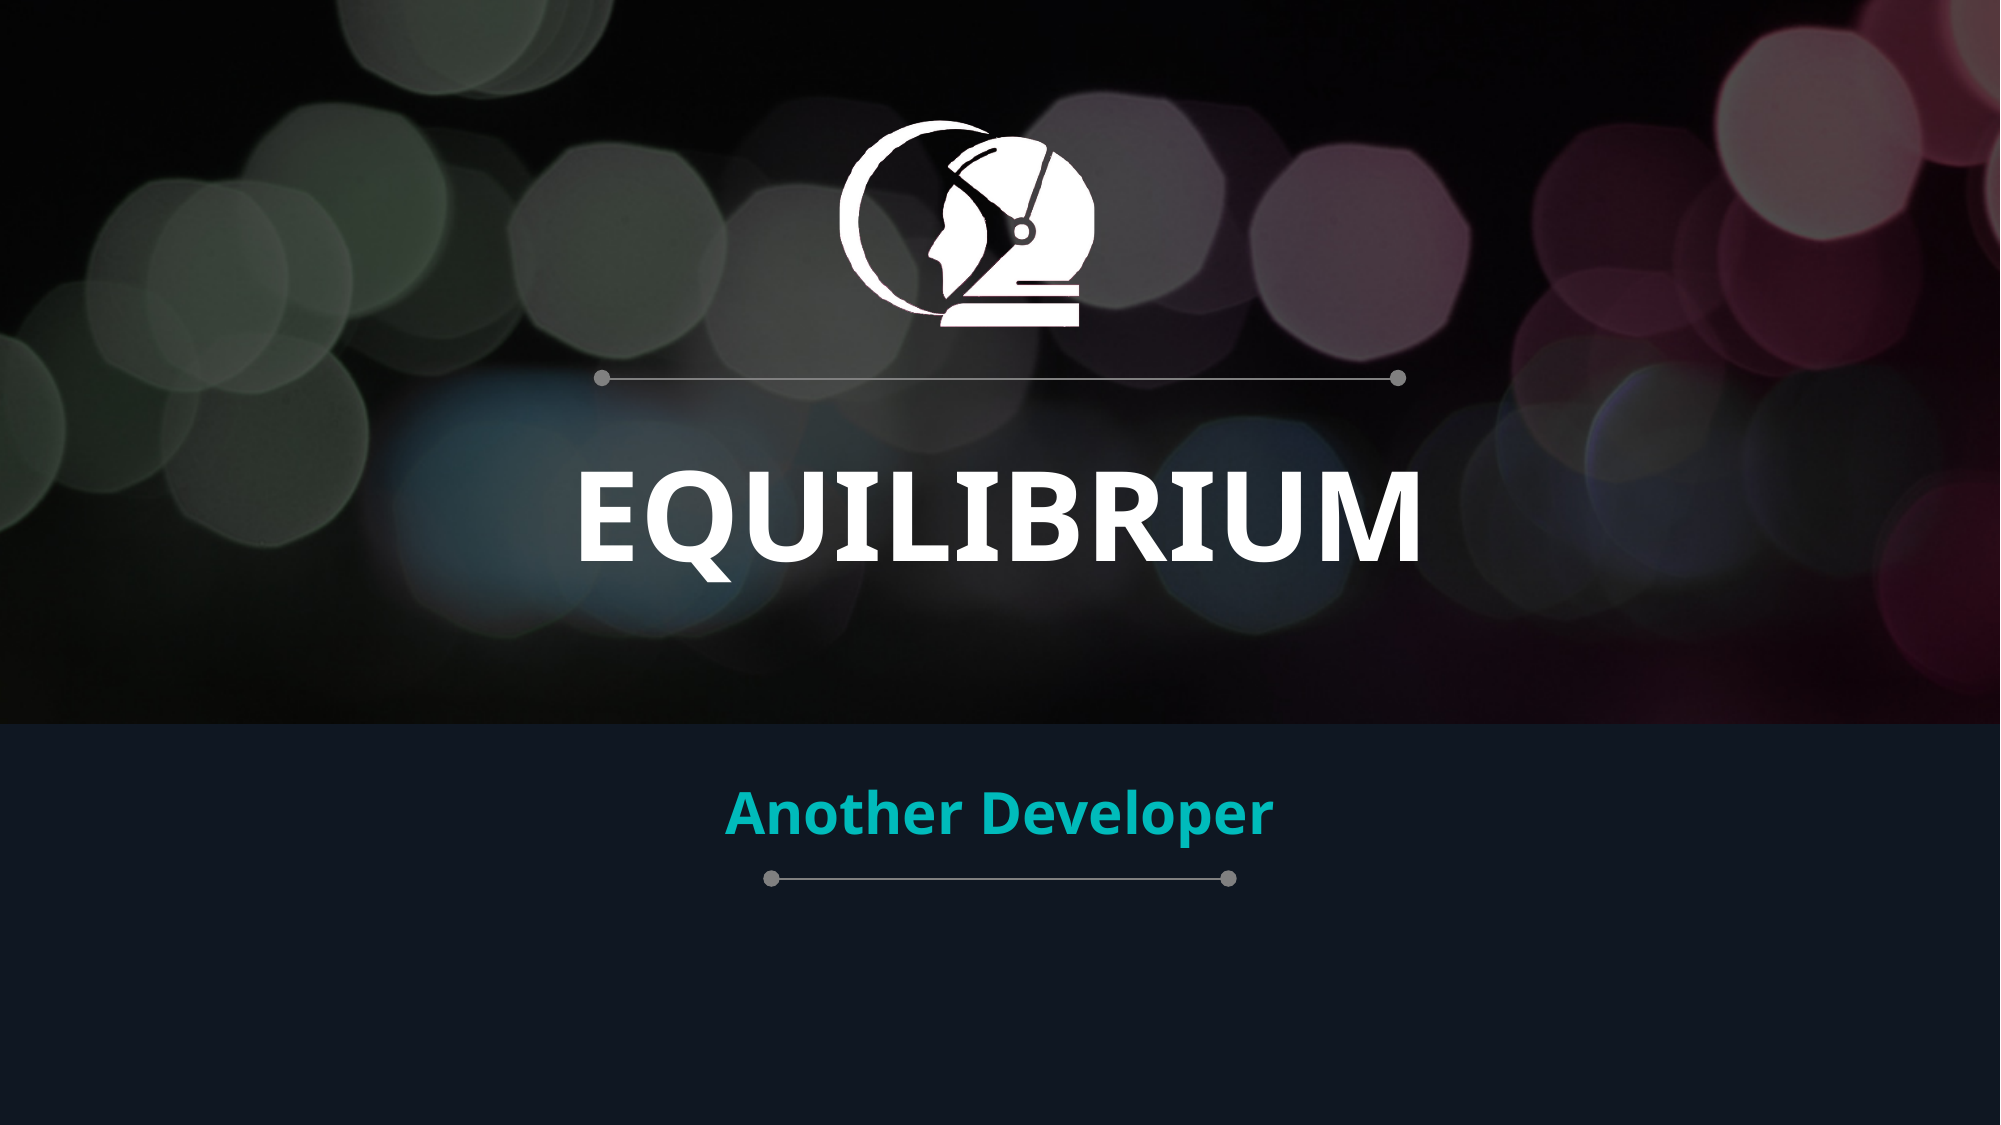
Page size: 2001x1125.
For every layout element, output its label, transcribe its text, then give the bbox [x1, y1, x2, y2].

picture [0, 0, 2000, 724]
title EQUILIBRIUM [249, 404, 1750, 597]
subtitle Another Developer [249, 776, 1750, 853]
